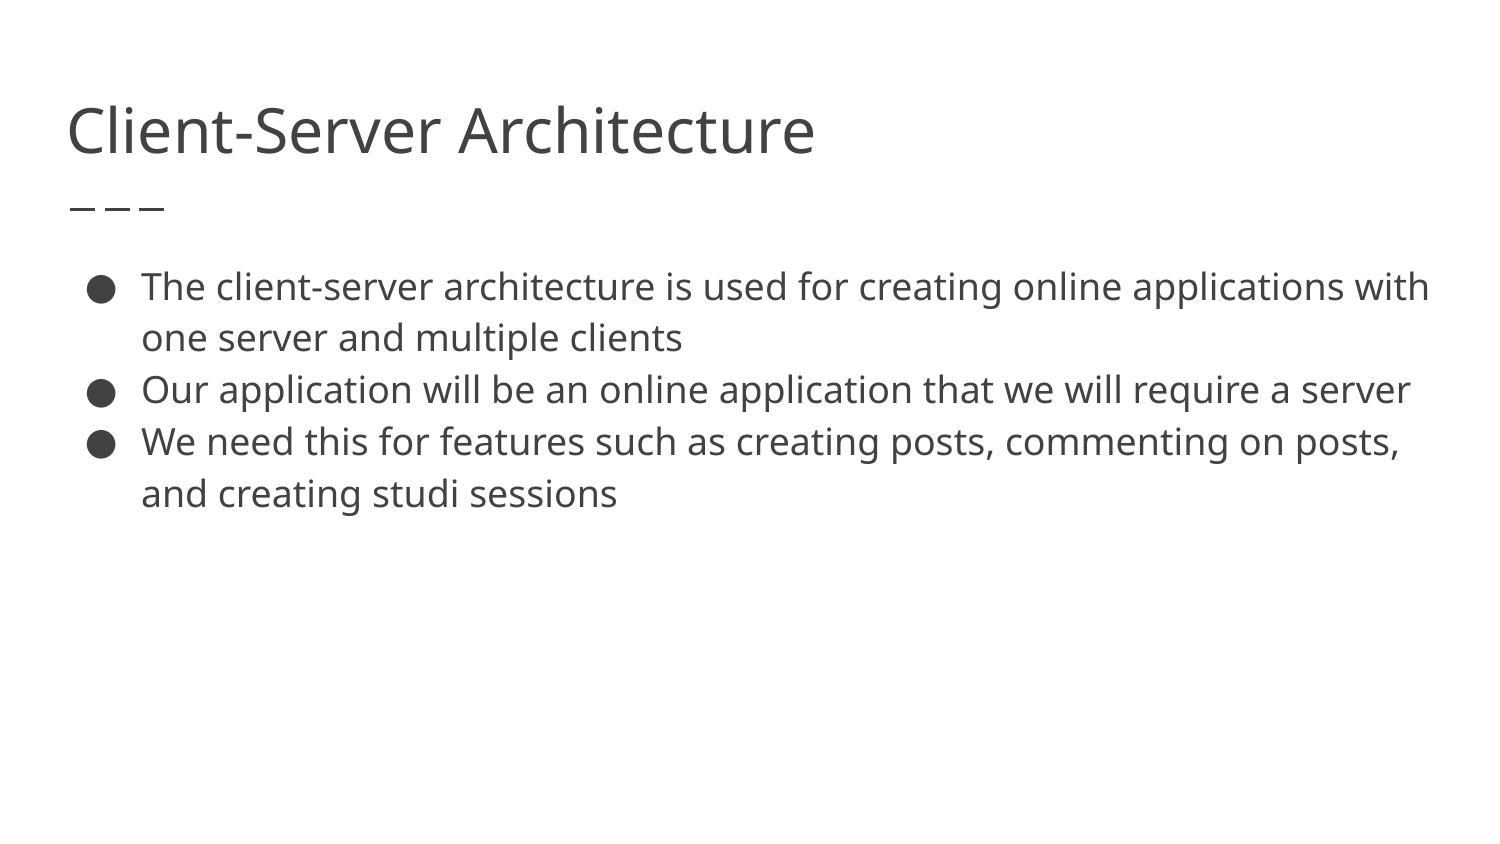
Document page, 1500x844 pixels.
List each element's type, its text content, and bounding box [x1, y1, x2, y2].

list The client-server architecture is used for creating online applications with one server and multiple clients Our application will be an online application that we will require a server We need this for features such as creating posts, commenting on posts, and creating studi sessions [51, 240, 1449, 750]
title Client-Server Architecture [51, 61, 1449, 182]
